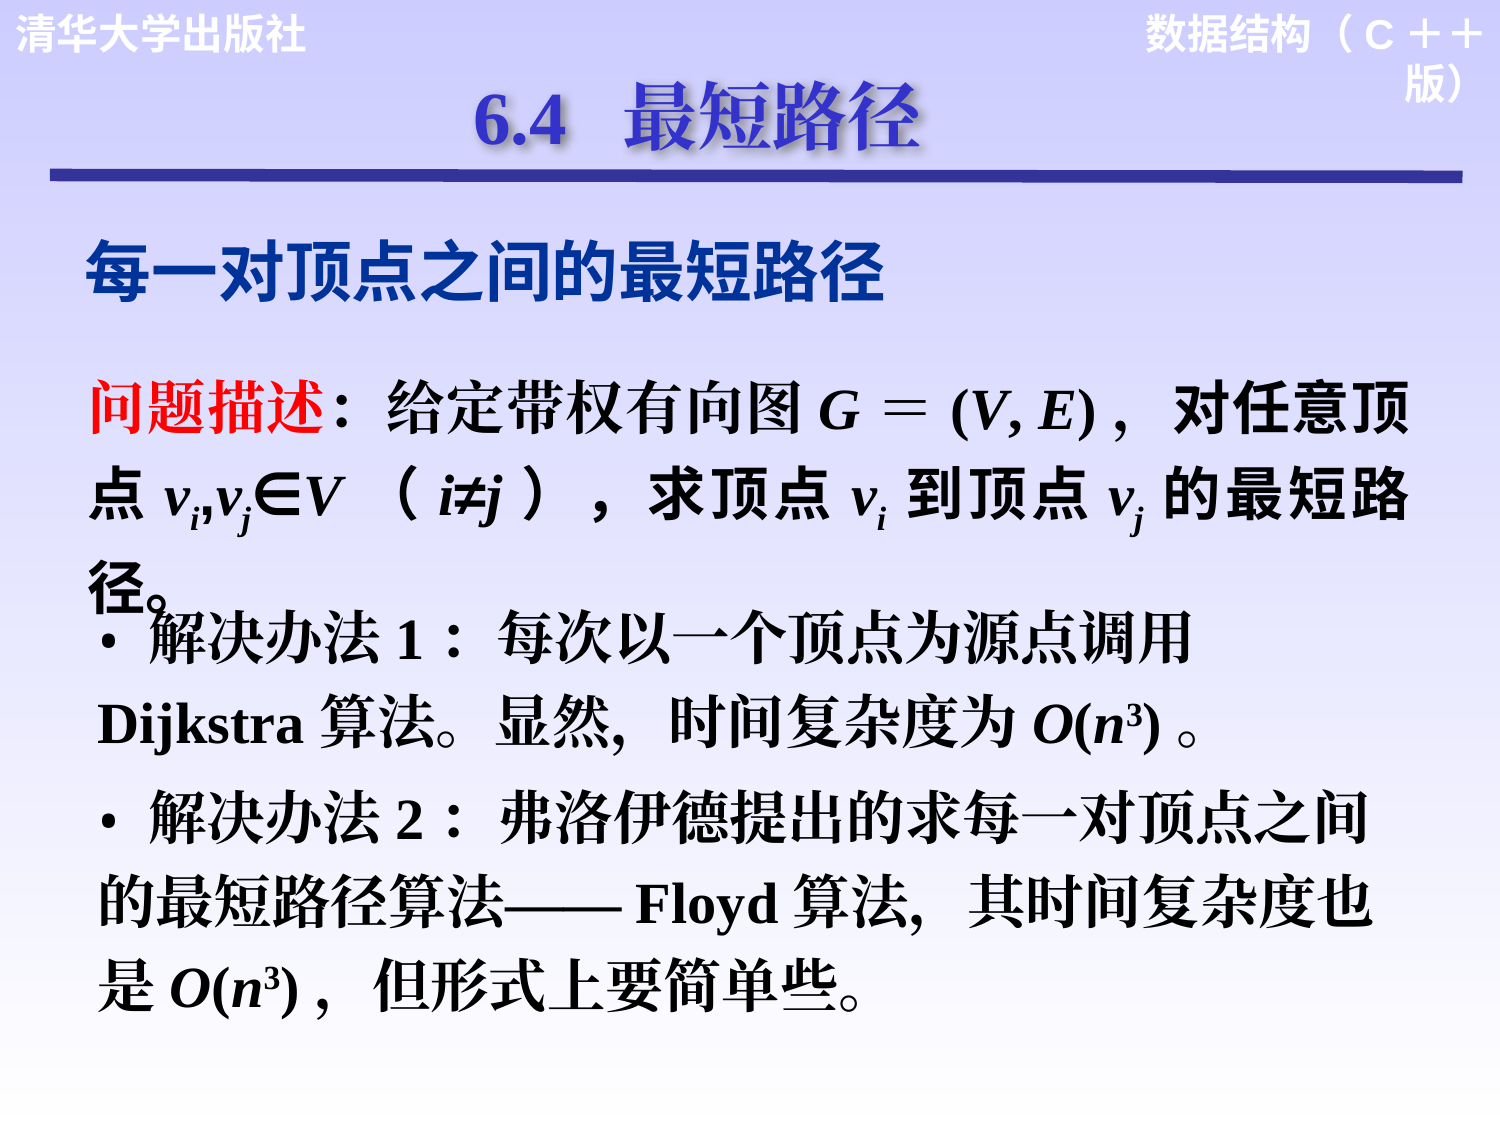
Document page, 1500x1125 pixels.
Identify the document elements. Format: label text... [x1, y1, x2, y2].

text_box 6.4 最短路径 [458, 62, 1071, 168]
text_box 每一对顶点之间的最短路径 [69, 222, 1270, 318]
text_box 问题描述：给定带权有向图G＝(V, E)，对任意顶点vi,vj∈V（i≠j），求顶点vi到顶点vj的最短路径。 [72, 349, 1425, 534]
text_box 解决办法1：每次以一个顶点为源点调用Dijkstra算法。显然，时间复杂度为O(n3)。 解决办法2：弗洛伊德提出的求每一对顶点之间的最短路径算法——Floyd算法，其时间复杂度也是O(n3)，但形式上要简单些。 [82, 579, 1428, 1030]
